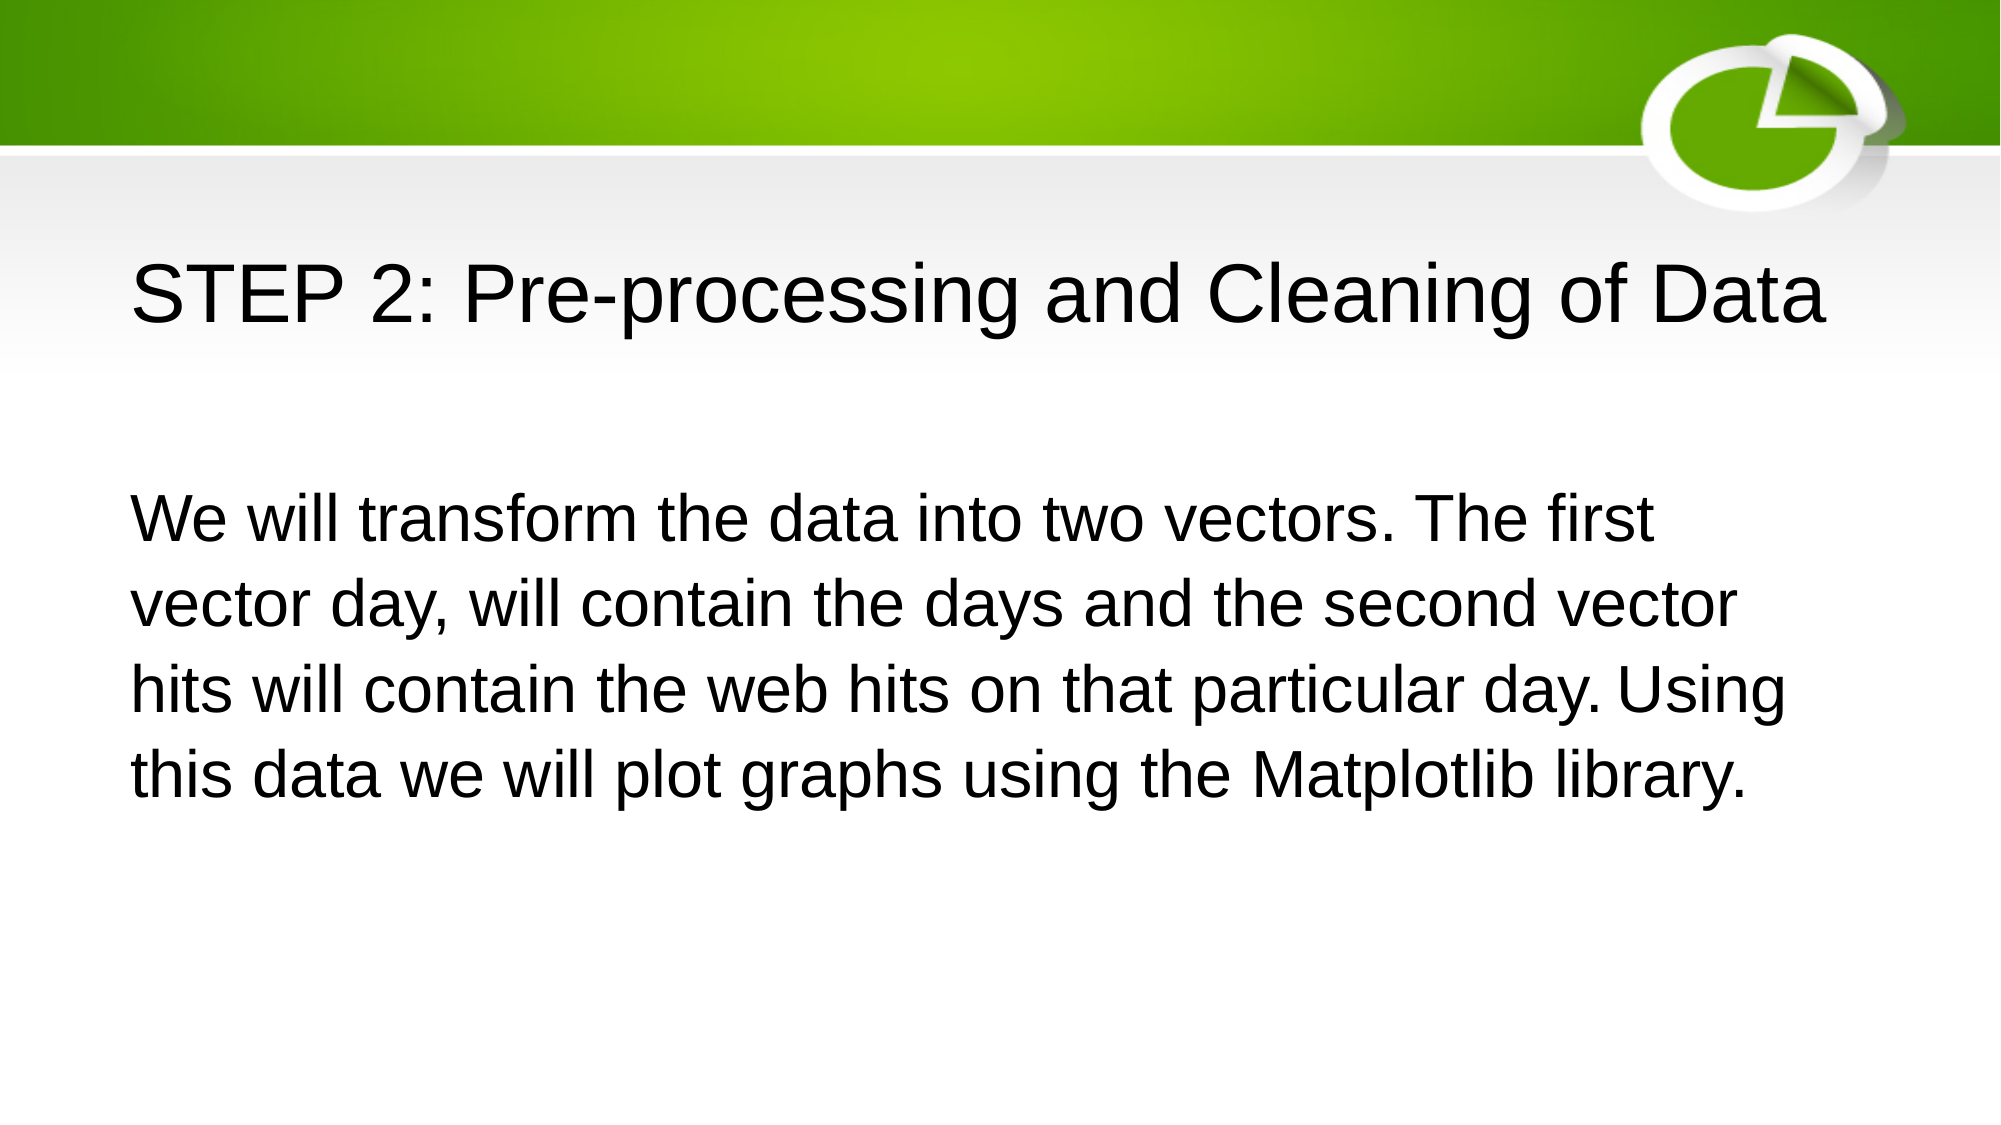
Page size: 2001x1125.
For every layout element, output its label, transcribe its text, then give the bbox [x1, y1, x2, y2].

picture [0, 0, 2001, 1125]
text_box STEP 2: Pre-processing and Cleaning of Data We will transform the data into two vectors. The first vector day, will contain the days and the second vector hits will contain the web hits on that particular day. Using this data we will plot graphs using the Matplotlib library. [115, 224, 1845, 819]
